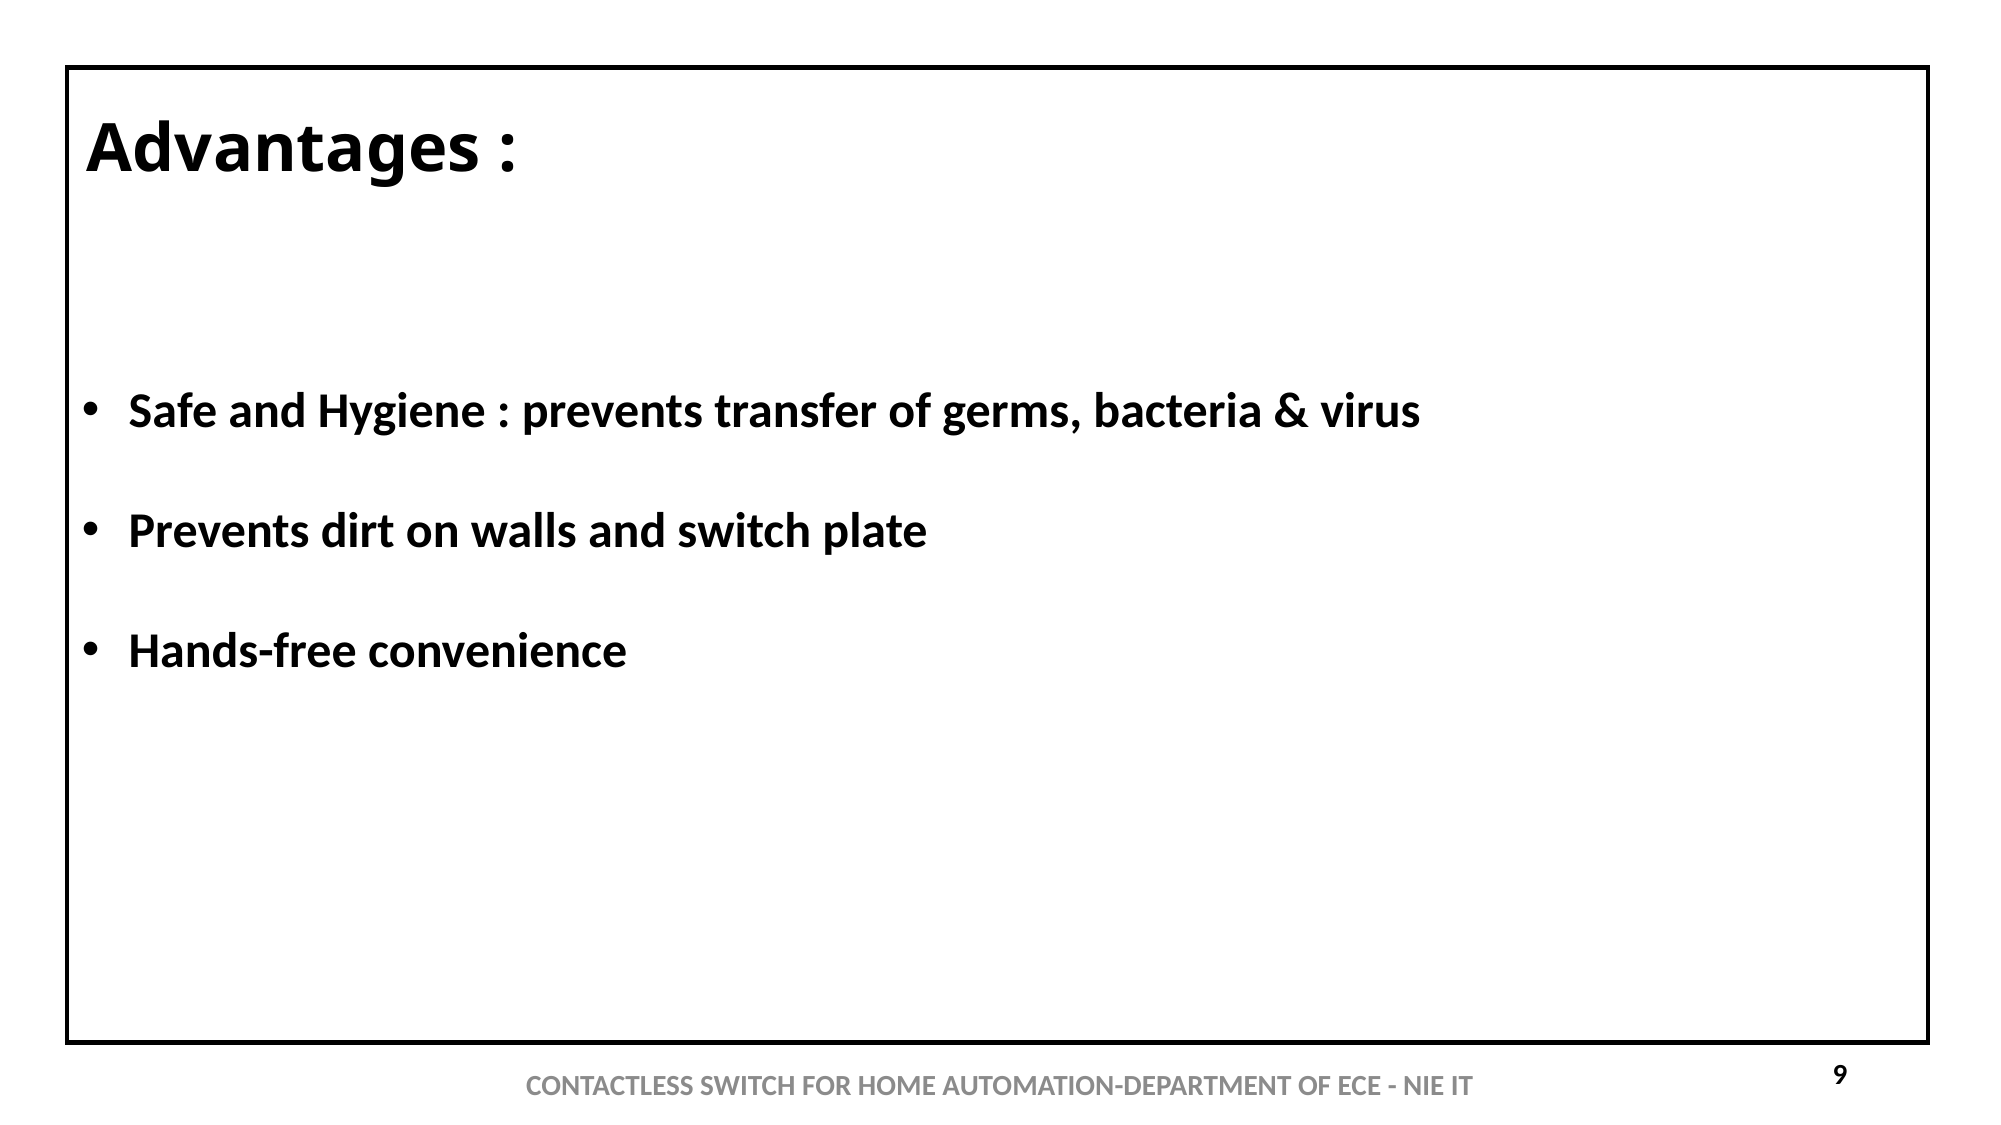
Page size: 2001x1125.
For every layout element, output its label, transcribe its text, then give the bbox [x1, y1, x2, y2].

text_box [66, 66, 1929, 1044]
text_box Safe and Hygiene : prevents transfer of germs, bacteria & virus Prevents dirt on walls and switch plate Hands-free convenience [67, 370, 1929, 731]
slide_number 9 [1412, 1044, 1863, 1103]
footer CONTACTLESS SWITCH FOR HOME AUTOMATION-DEPARTMENT OF ECE - NIE IT [0, 1042, 2000, 1125]
title Advantages : [71, 59, 1929, 241]
